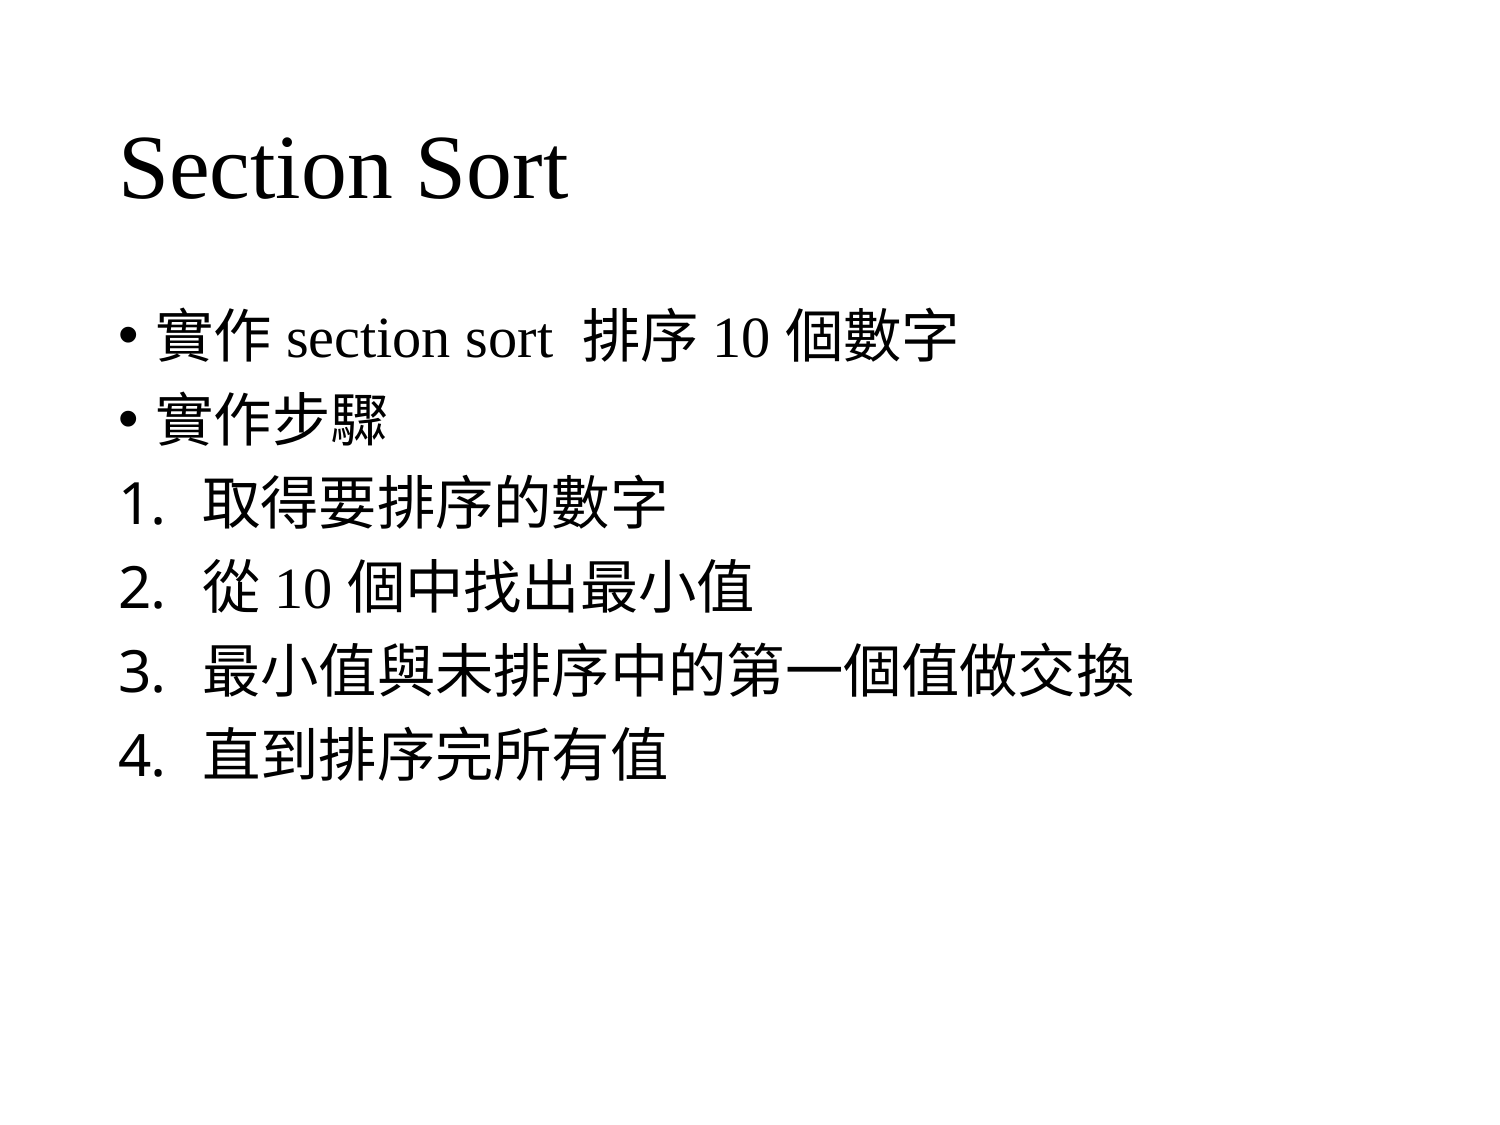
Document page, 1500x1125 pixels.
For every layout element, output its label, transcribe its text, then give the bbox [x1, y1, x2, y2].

title Section Sort [103, 59, 1397, 278]
list 實作section sort 排序10個數字 實作步驟 取得要排序的數字 從10個中找出最小值 最小值與未排序中的第一個值做交換 直到排序完所有值 [103, 299, 1397, 1014]
